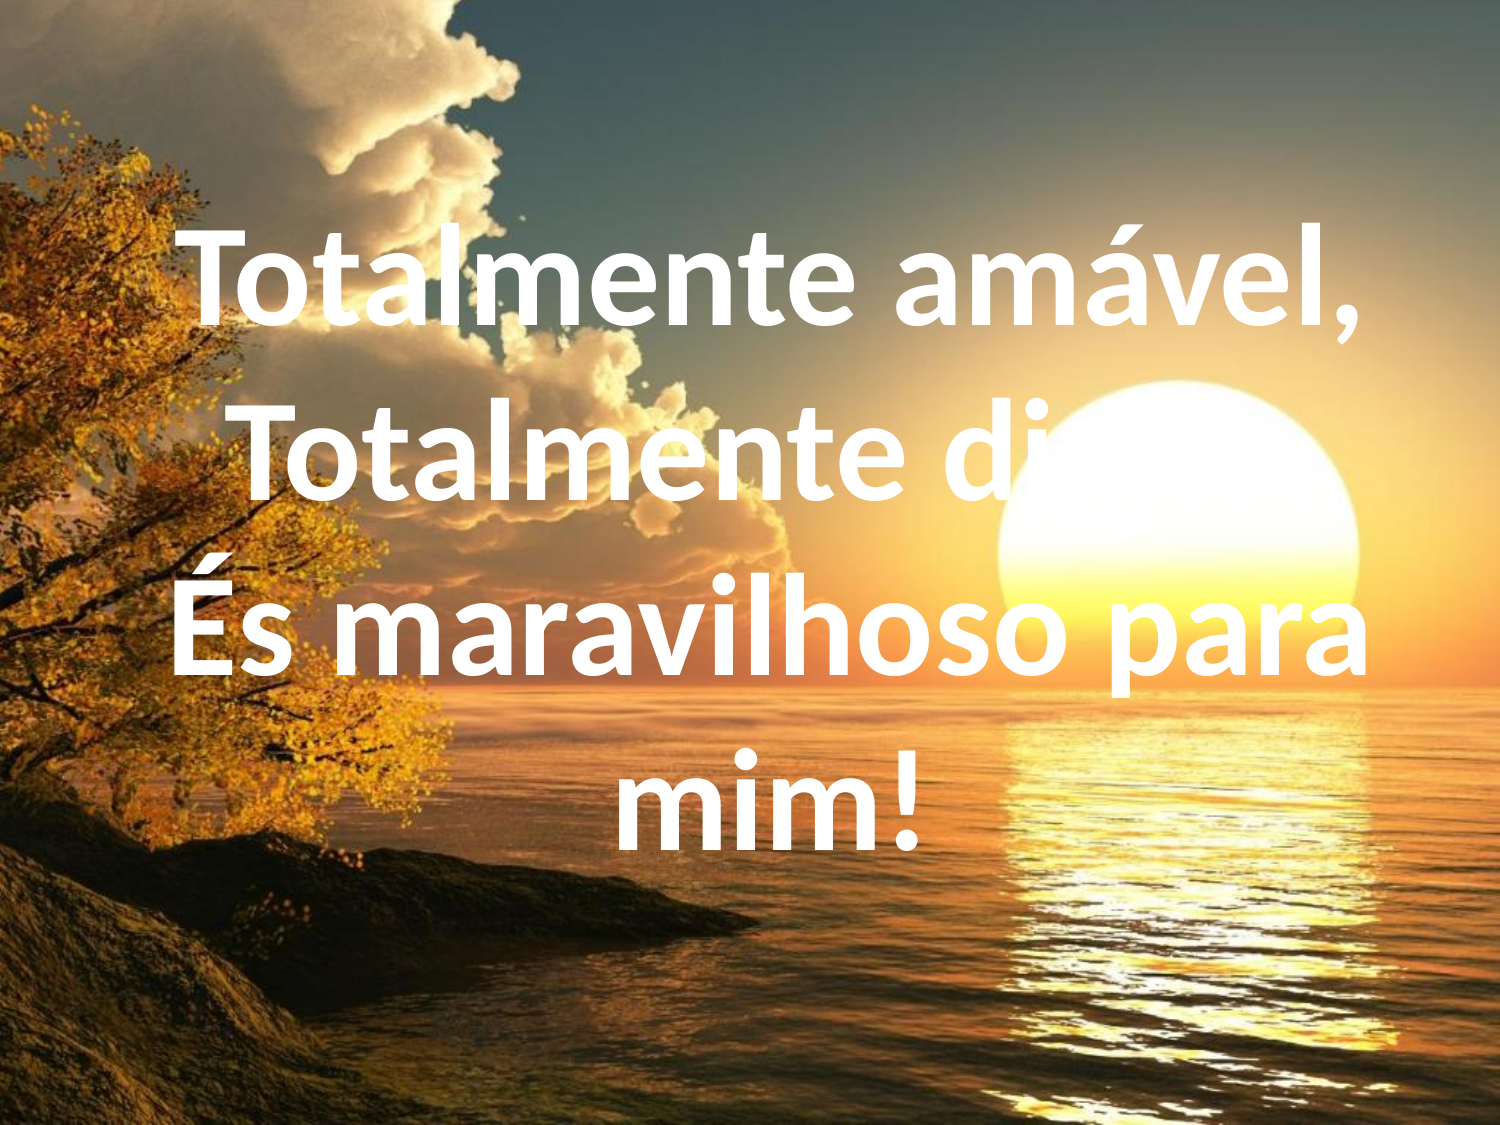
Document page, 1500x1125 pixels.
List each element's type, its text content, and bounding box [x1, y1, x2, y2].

picture [0, 0, 1500, 1125]
text_box Totalmente amável, Totalmente digno, És maravilhoso para mim! [41, 172, 1500, 888]
